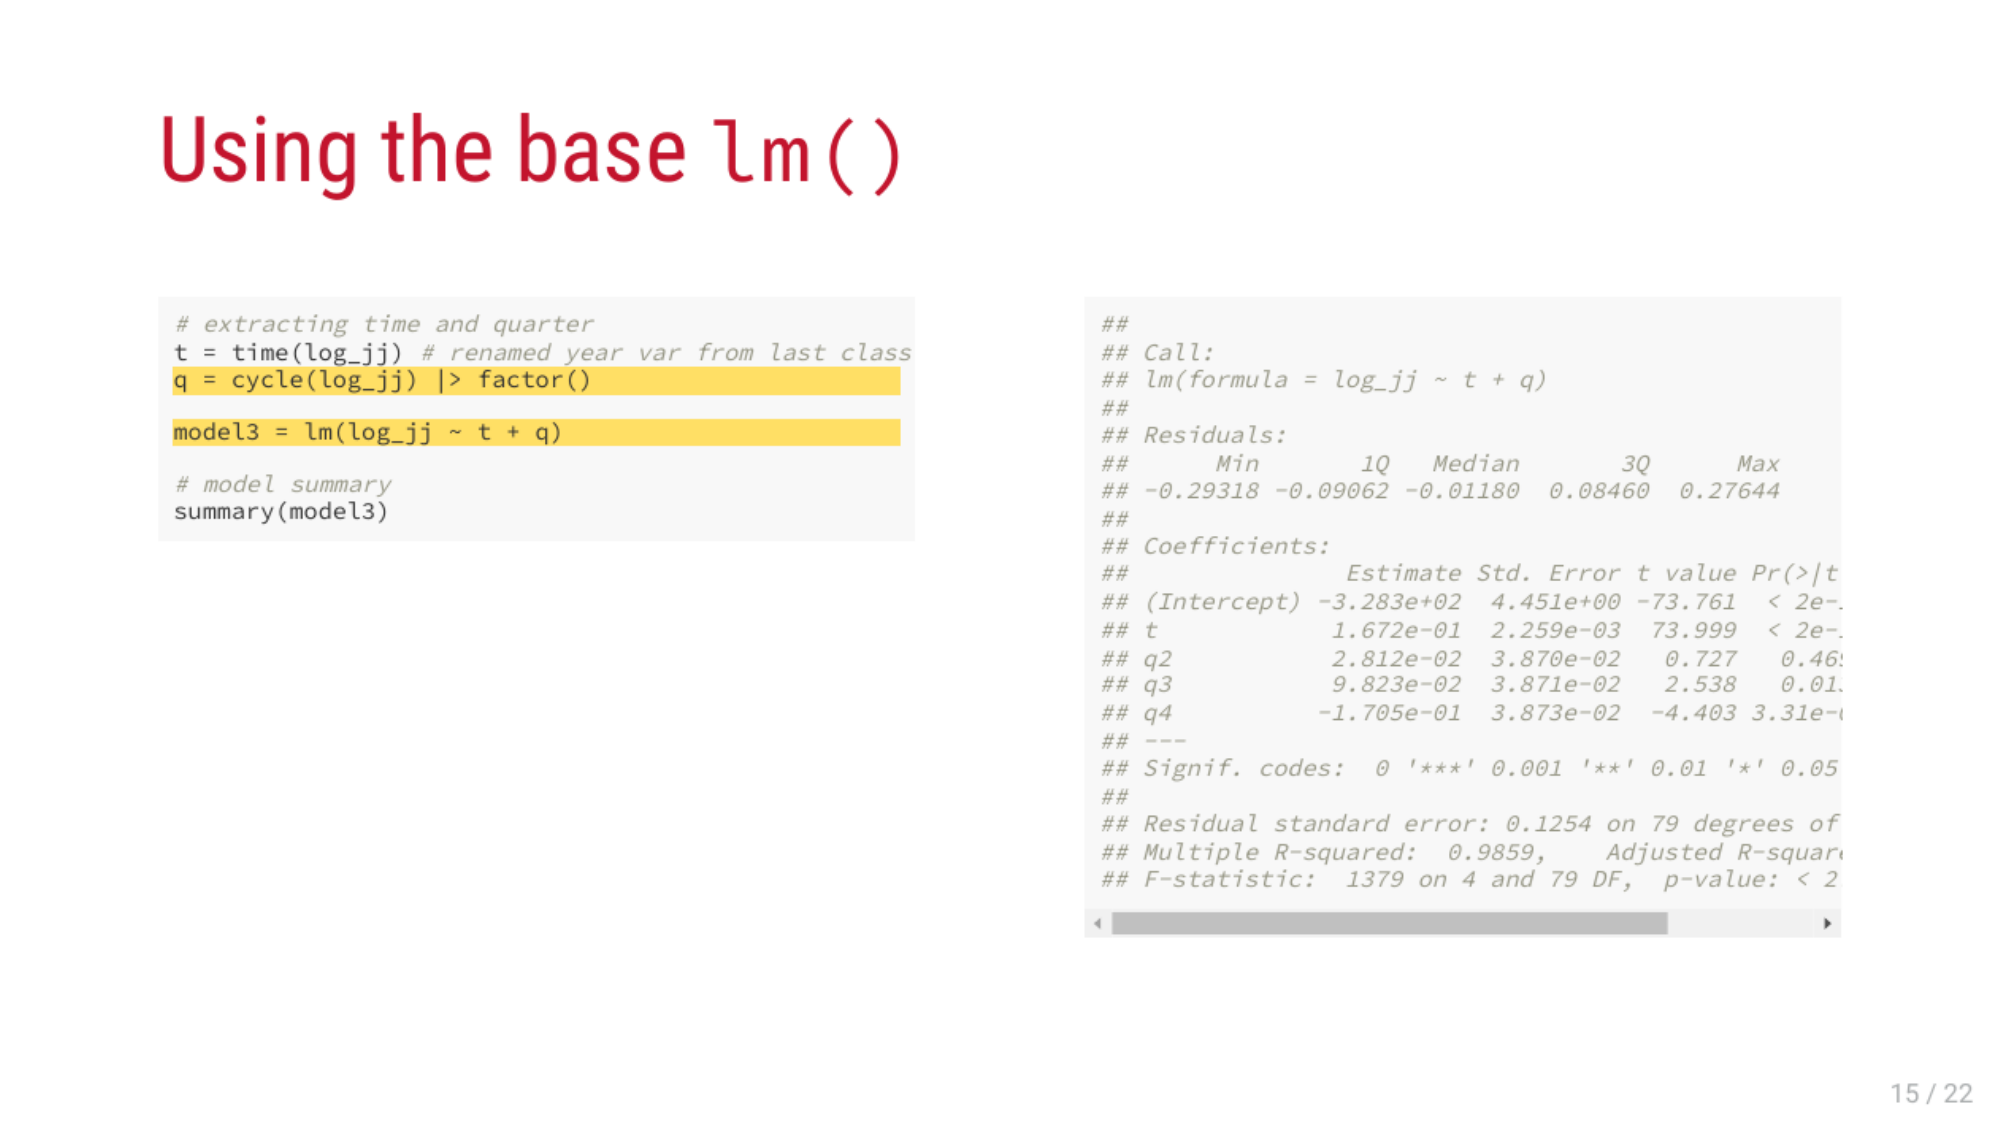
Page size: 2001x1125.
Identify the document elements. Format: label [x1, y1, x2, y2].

list [0, 0, 2000, 1125]
